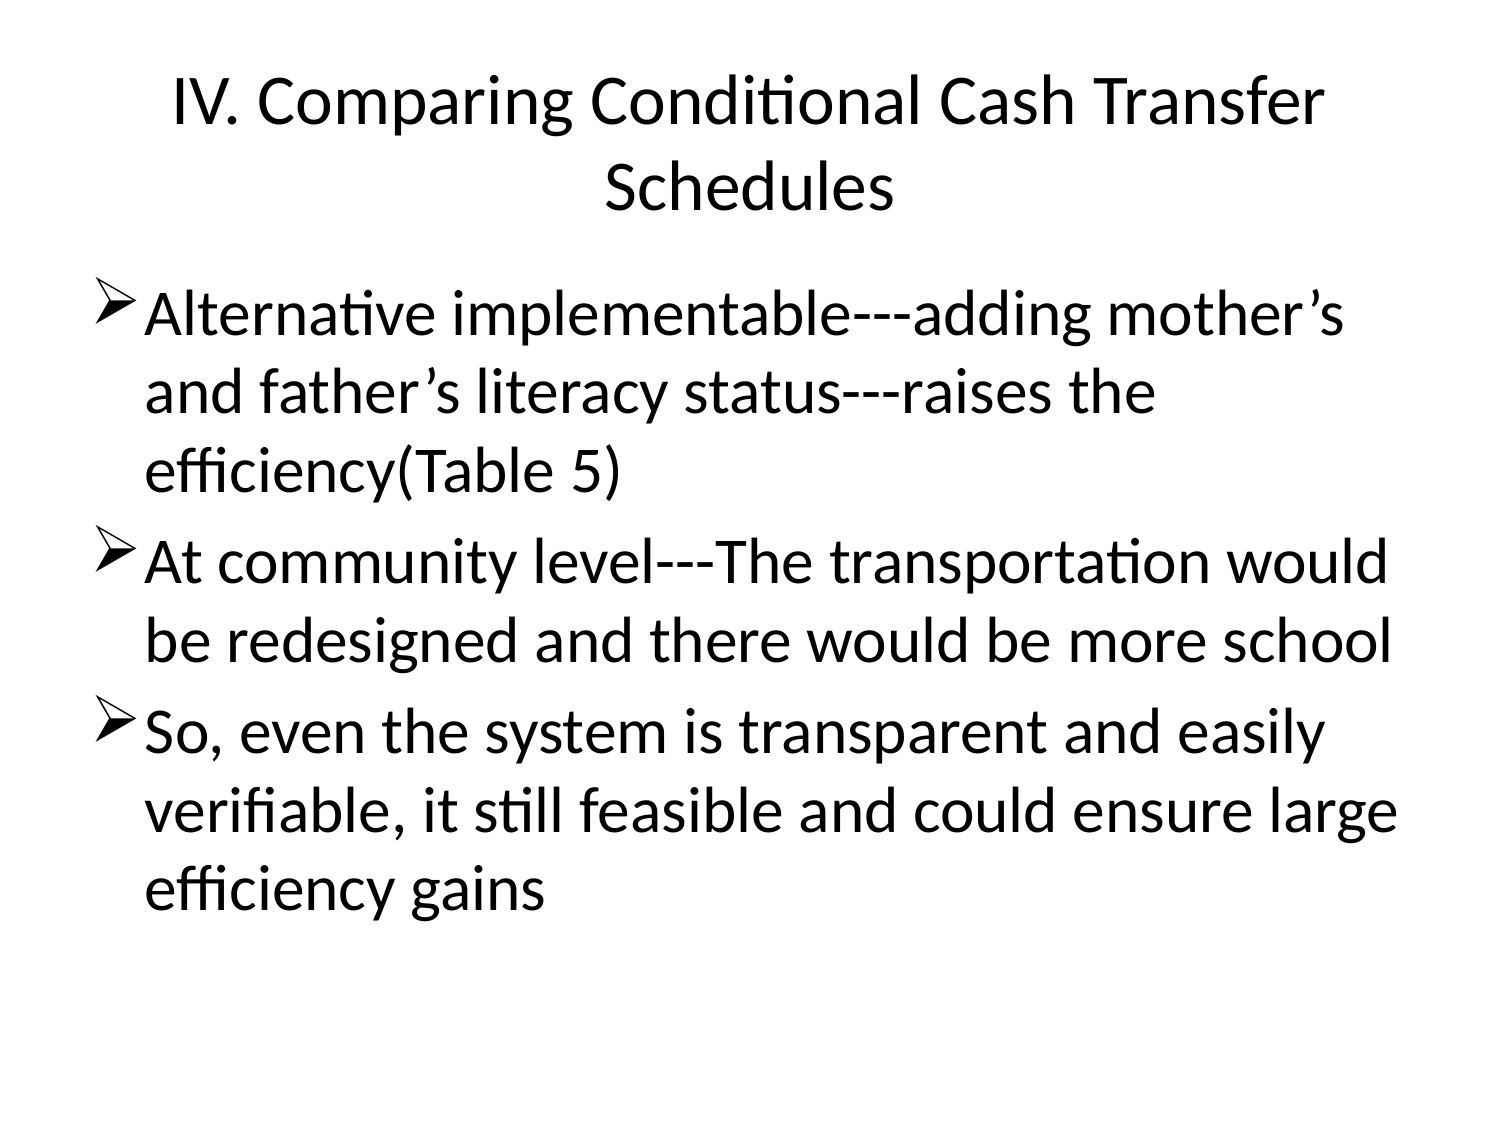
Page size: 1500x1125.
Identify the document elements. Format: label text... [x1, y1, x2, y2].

list Alternative implementable---adding mother’s and father’s literacy status---raises the efficiency(Table 5) At community level---The transportation would be redesigned and there would be more school So, even the system is transparent and easily verifiable, it still feasible and could ensure large efficiency gains [75, 262, 1425, 1005]
title IV. Comparing Conditional Cash Transfer Schedules [75, 45, 1425, 233]
